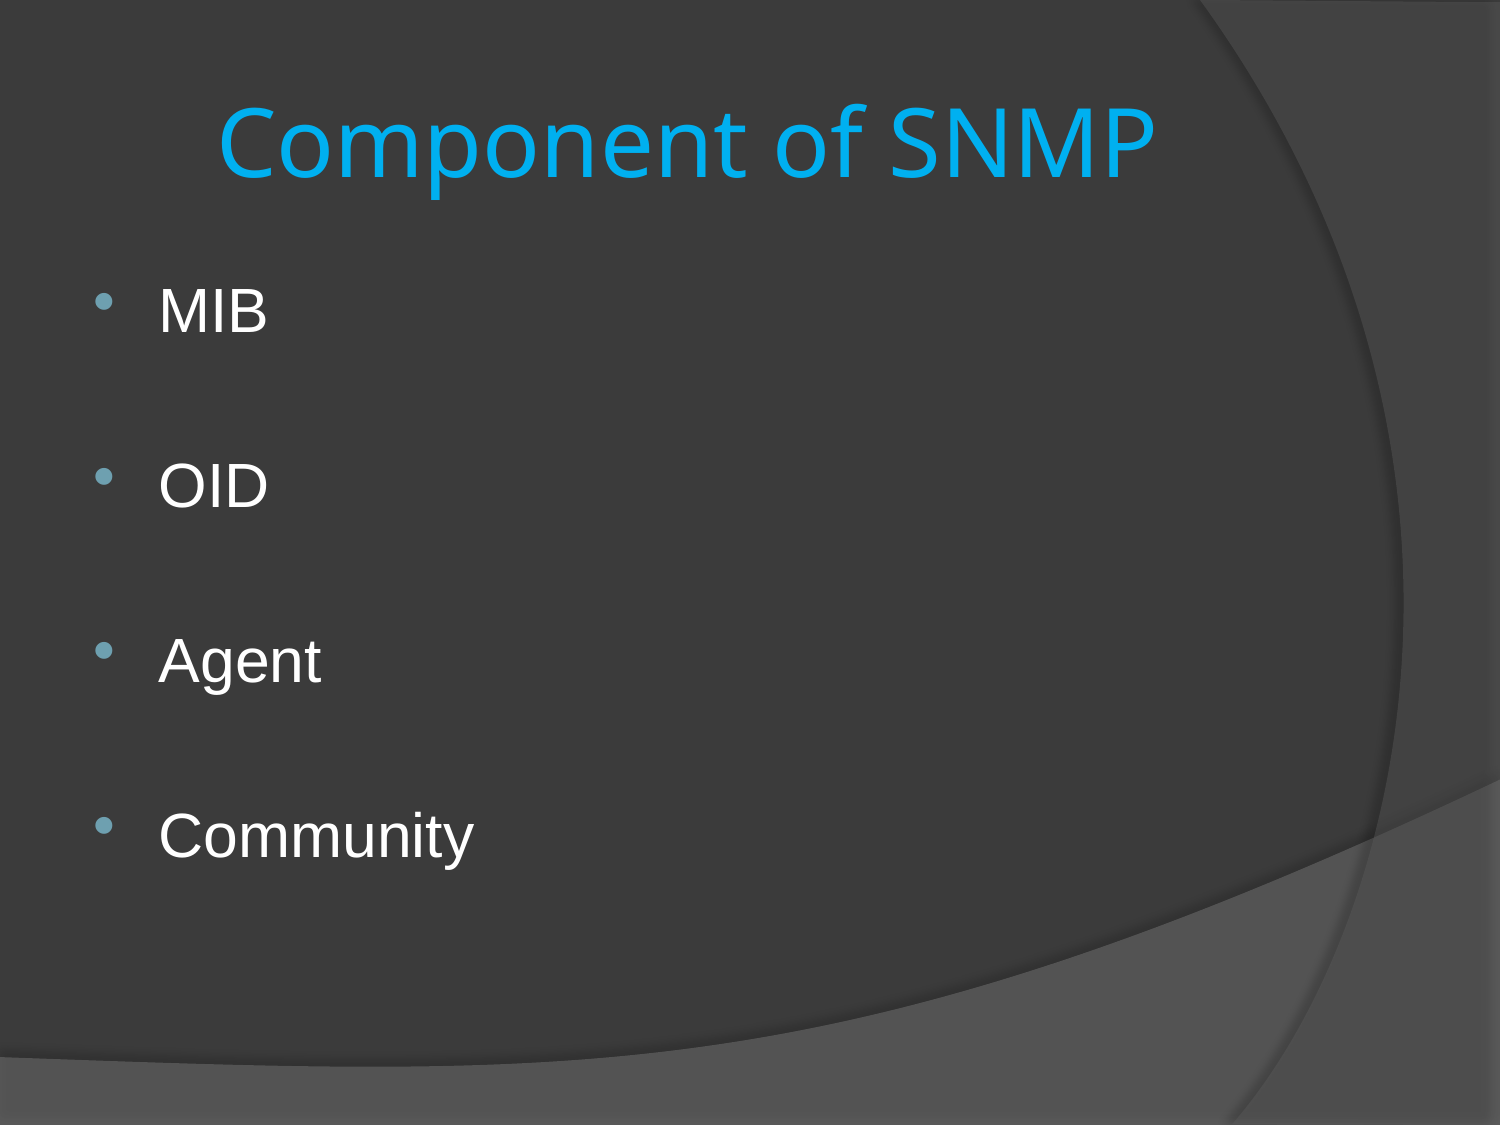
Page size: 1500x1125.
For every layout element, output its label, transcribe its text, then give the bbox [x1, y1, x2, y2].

list MIB OID Agent Community [75, 262, 1300, 1005]
title Component of SNMP [75, 45, 1300, 233]
